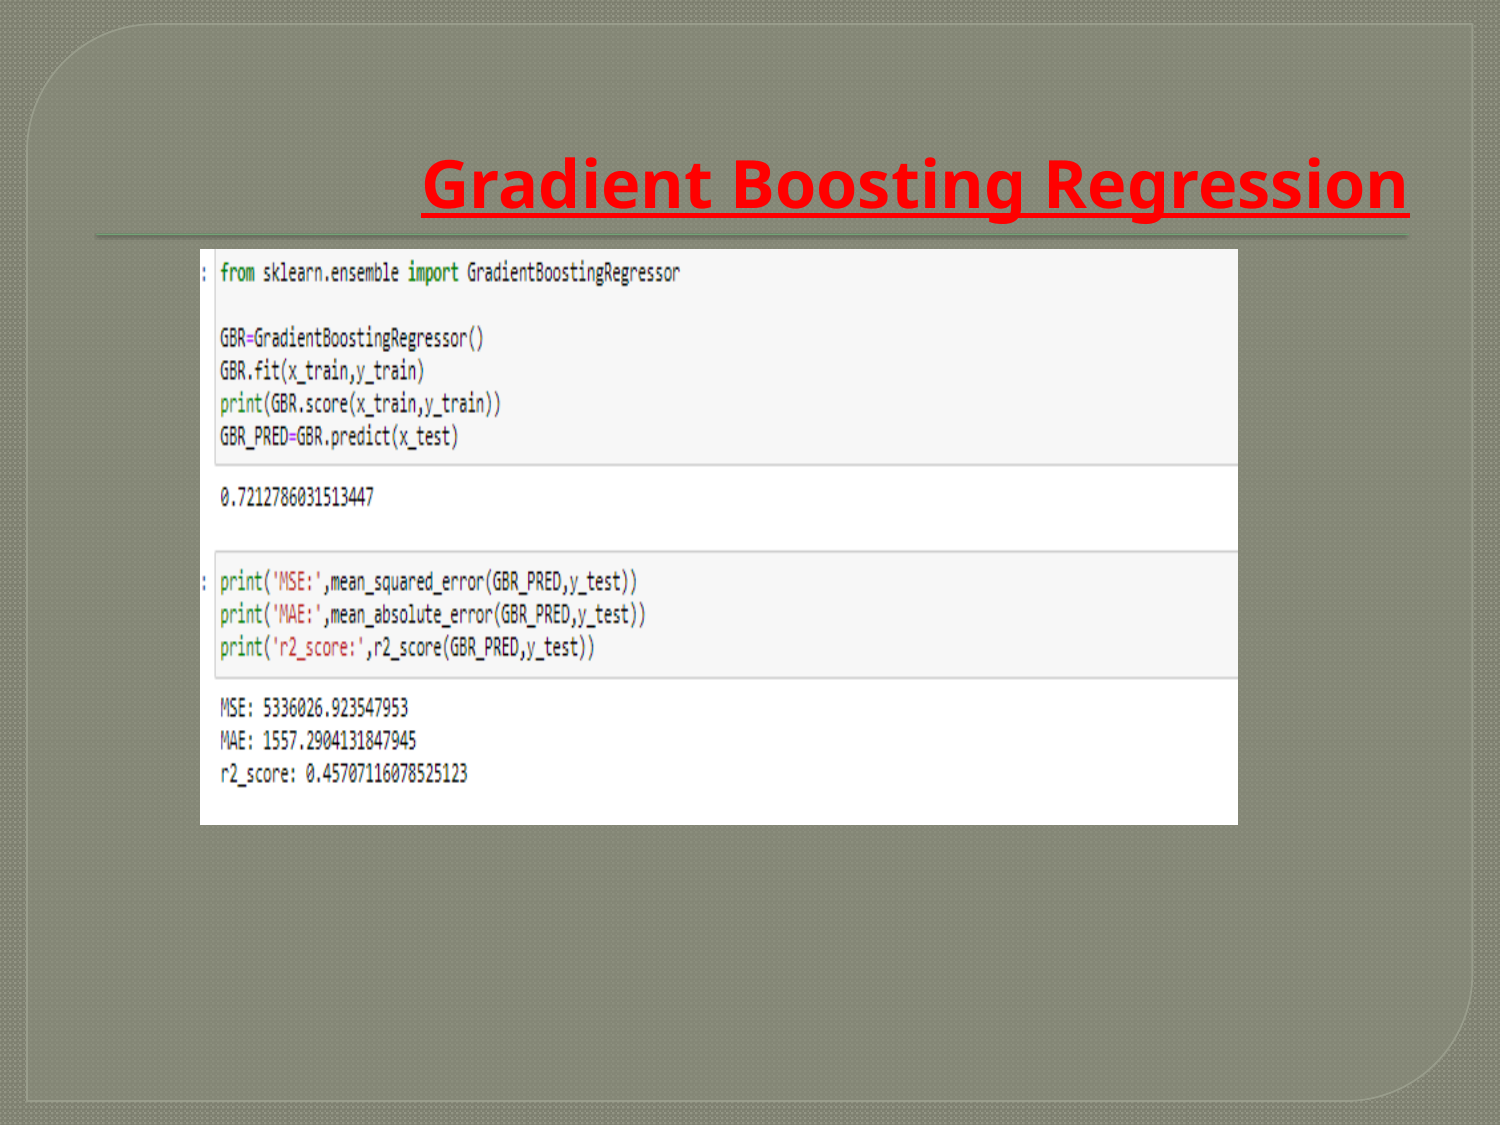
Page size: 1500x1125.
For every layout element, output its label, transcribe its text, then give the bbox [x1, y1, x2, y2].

picture [199, 249, 1239, 826]
title Gradient Boosting Regression [75, 41, 1425, 229]
